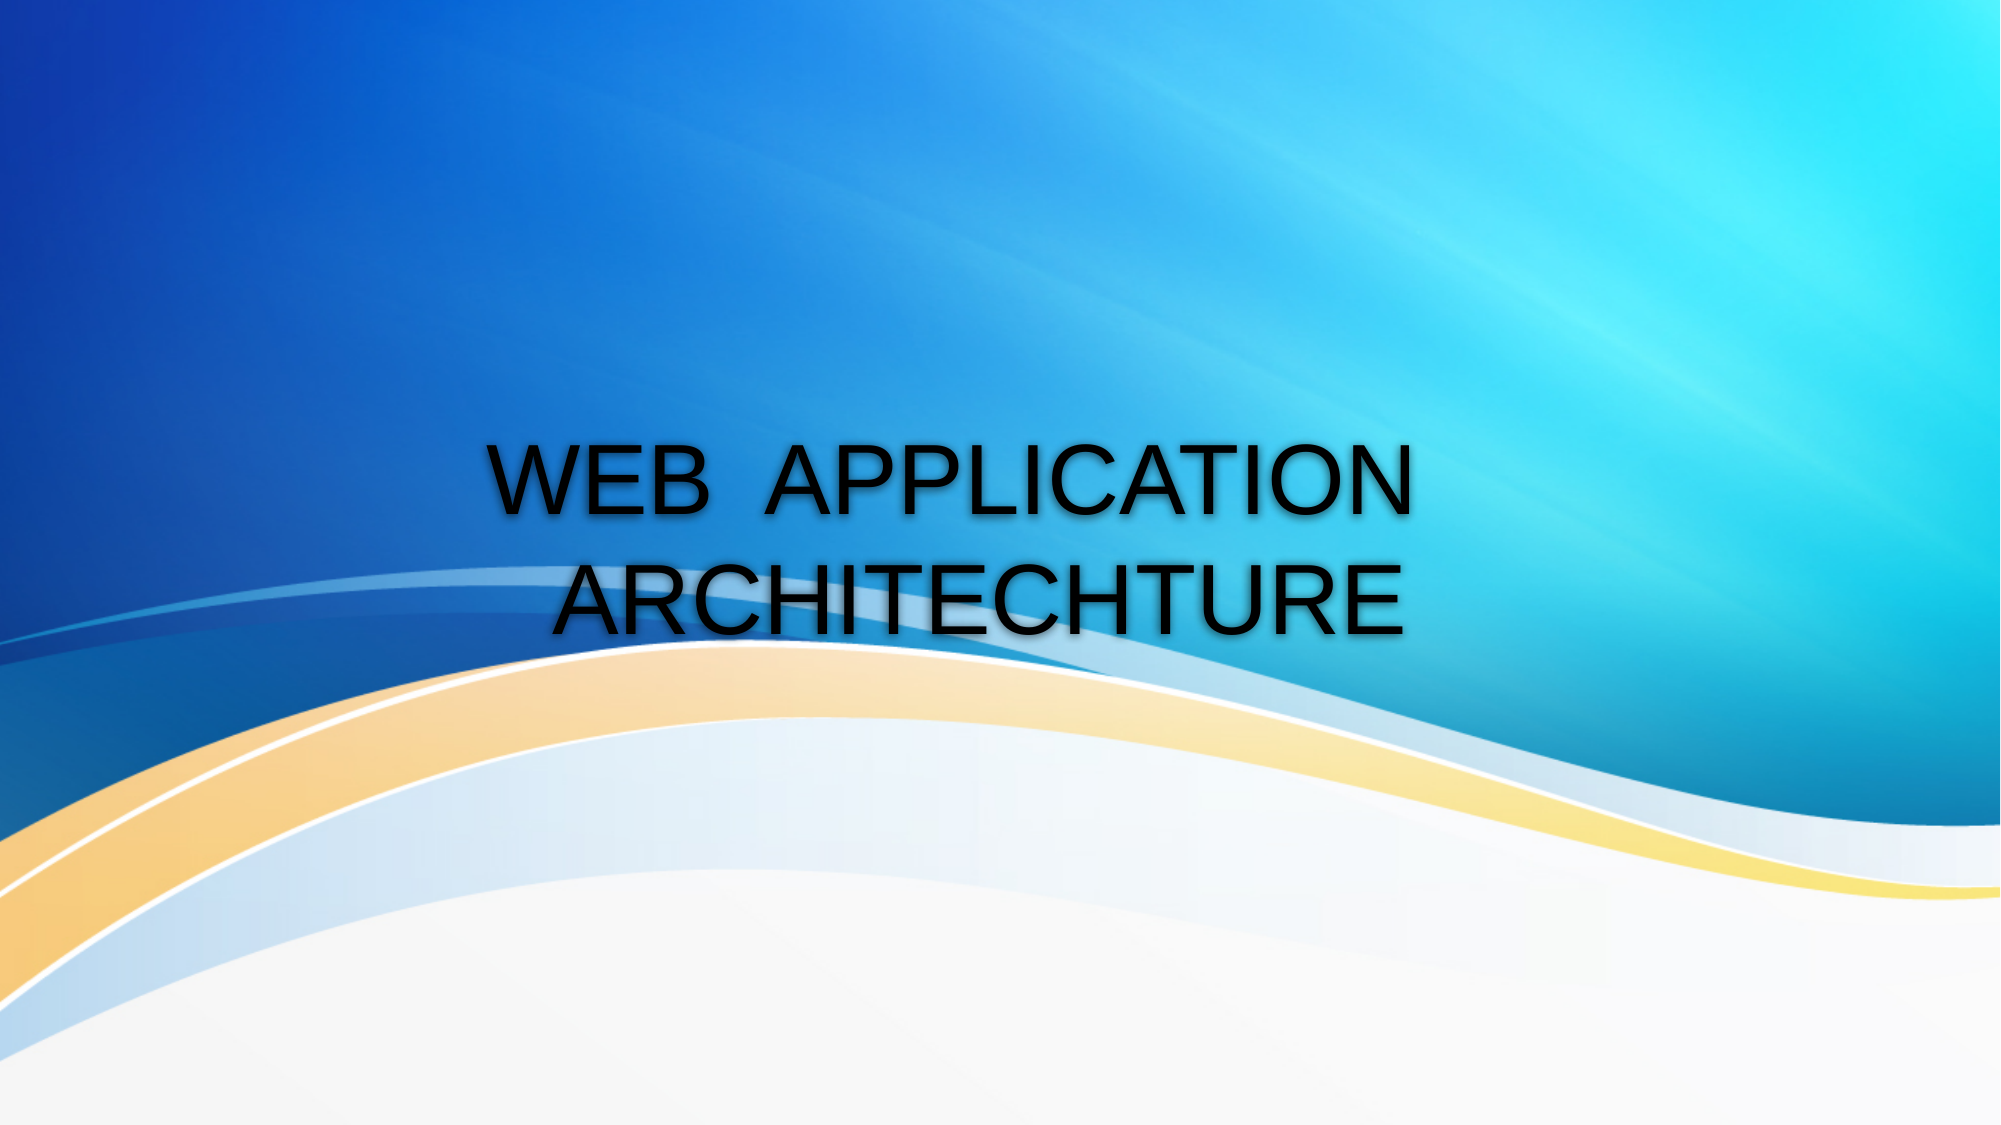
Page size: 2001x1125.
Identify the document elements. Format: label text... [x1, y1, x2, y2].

picture [0, 0, 2001, 1125]
text_box WEB APPLICATION ARCHITECHTURE [212, 407, 1748, 662]
